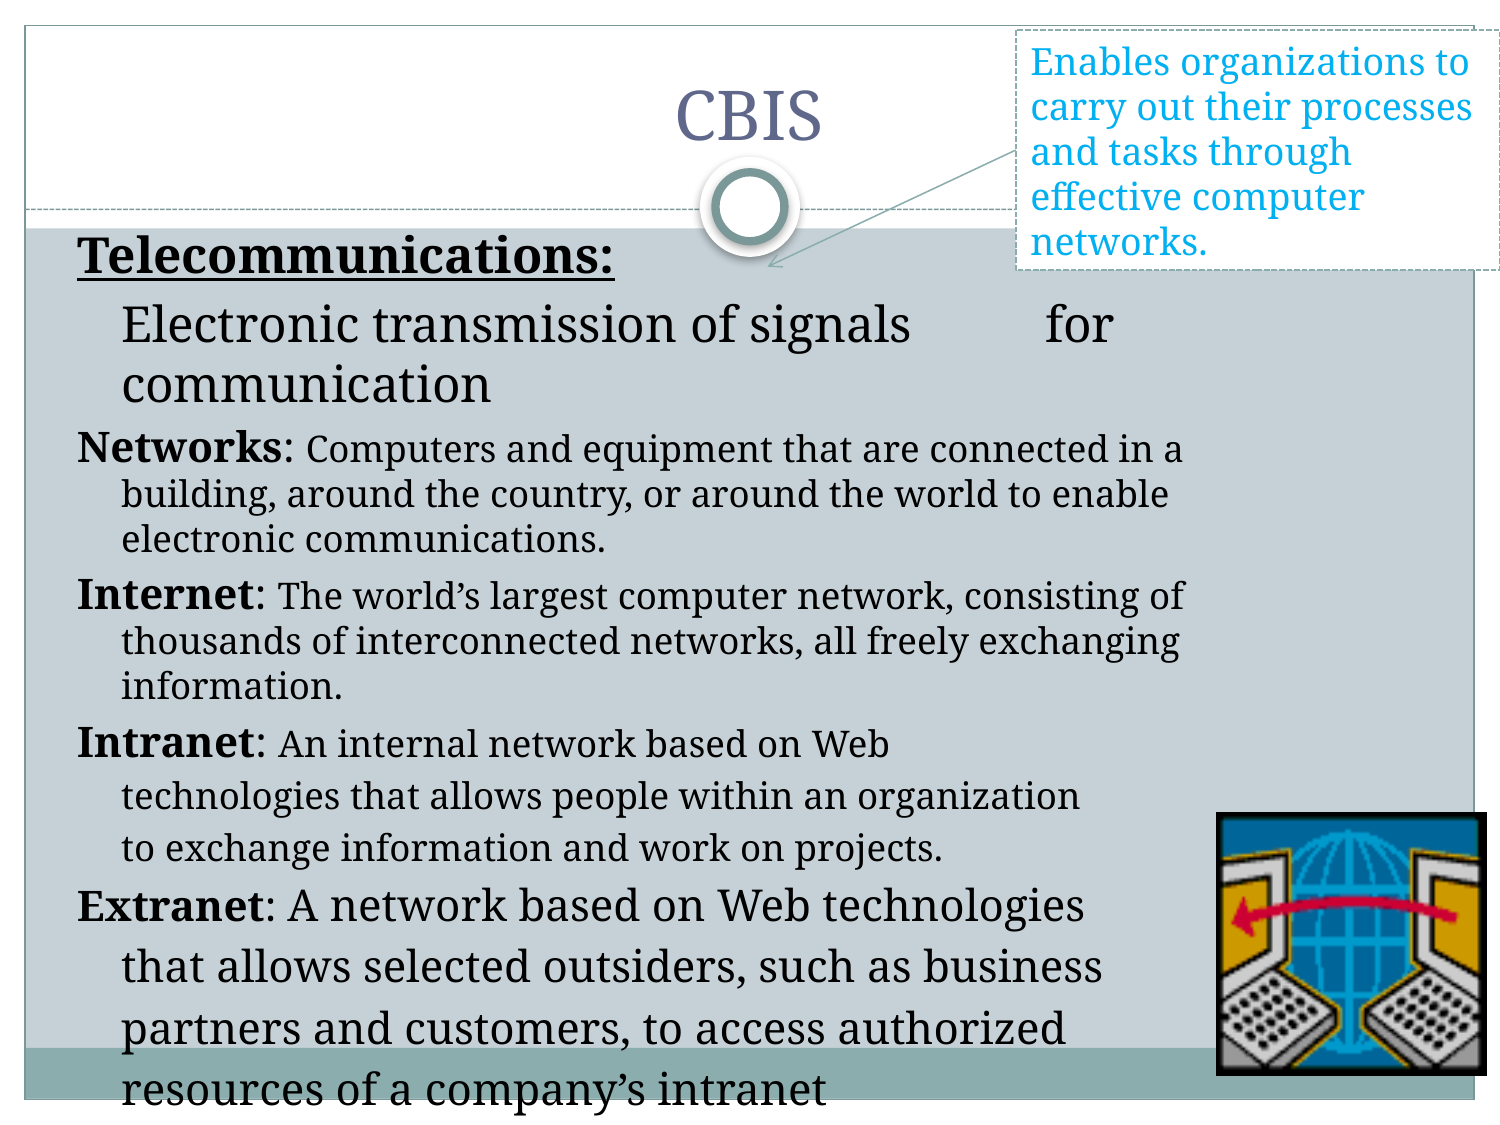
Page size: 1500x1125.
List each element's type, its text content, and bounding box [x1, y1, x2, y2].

list Telecommunications: Electronic transmission of signals for communication Networks: Computers and equipment that are connected in a building, around the country, or around the world to enable electronic communications. Internet: The world’s largest computer network, consisting of thousands of interconnected networks, all freely exchanging information. Intranet: An internal network based on Web technologies that allows people within an organization to exchange information and work on projects. Extranet: A network based on Web technologies that allows selected outsiders, such as business partners and customers, to access authorized resources of a company’s intranet [49, 216, 1280, 1125]
title CBIS [49, 37, 1015, 162]
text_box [767, 189, 1016, 267]
text_box Enables organizations to carry out their processes and tasks through effective computer networks. [1015, 29, 1500, 271]
picture [1216, 812, 1487, 1076]
